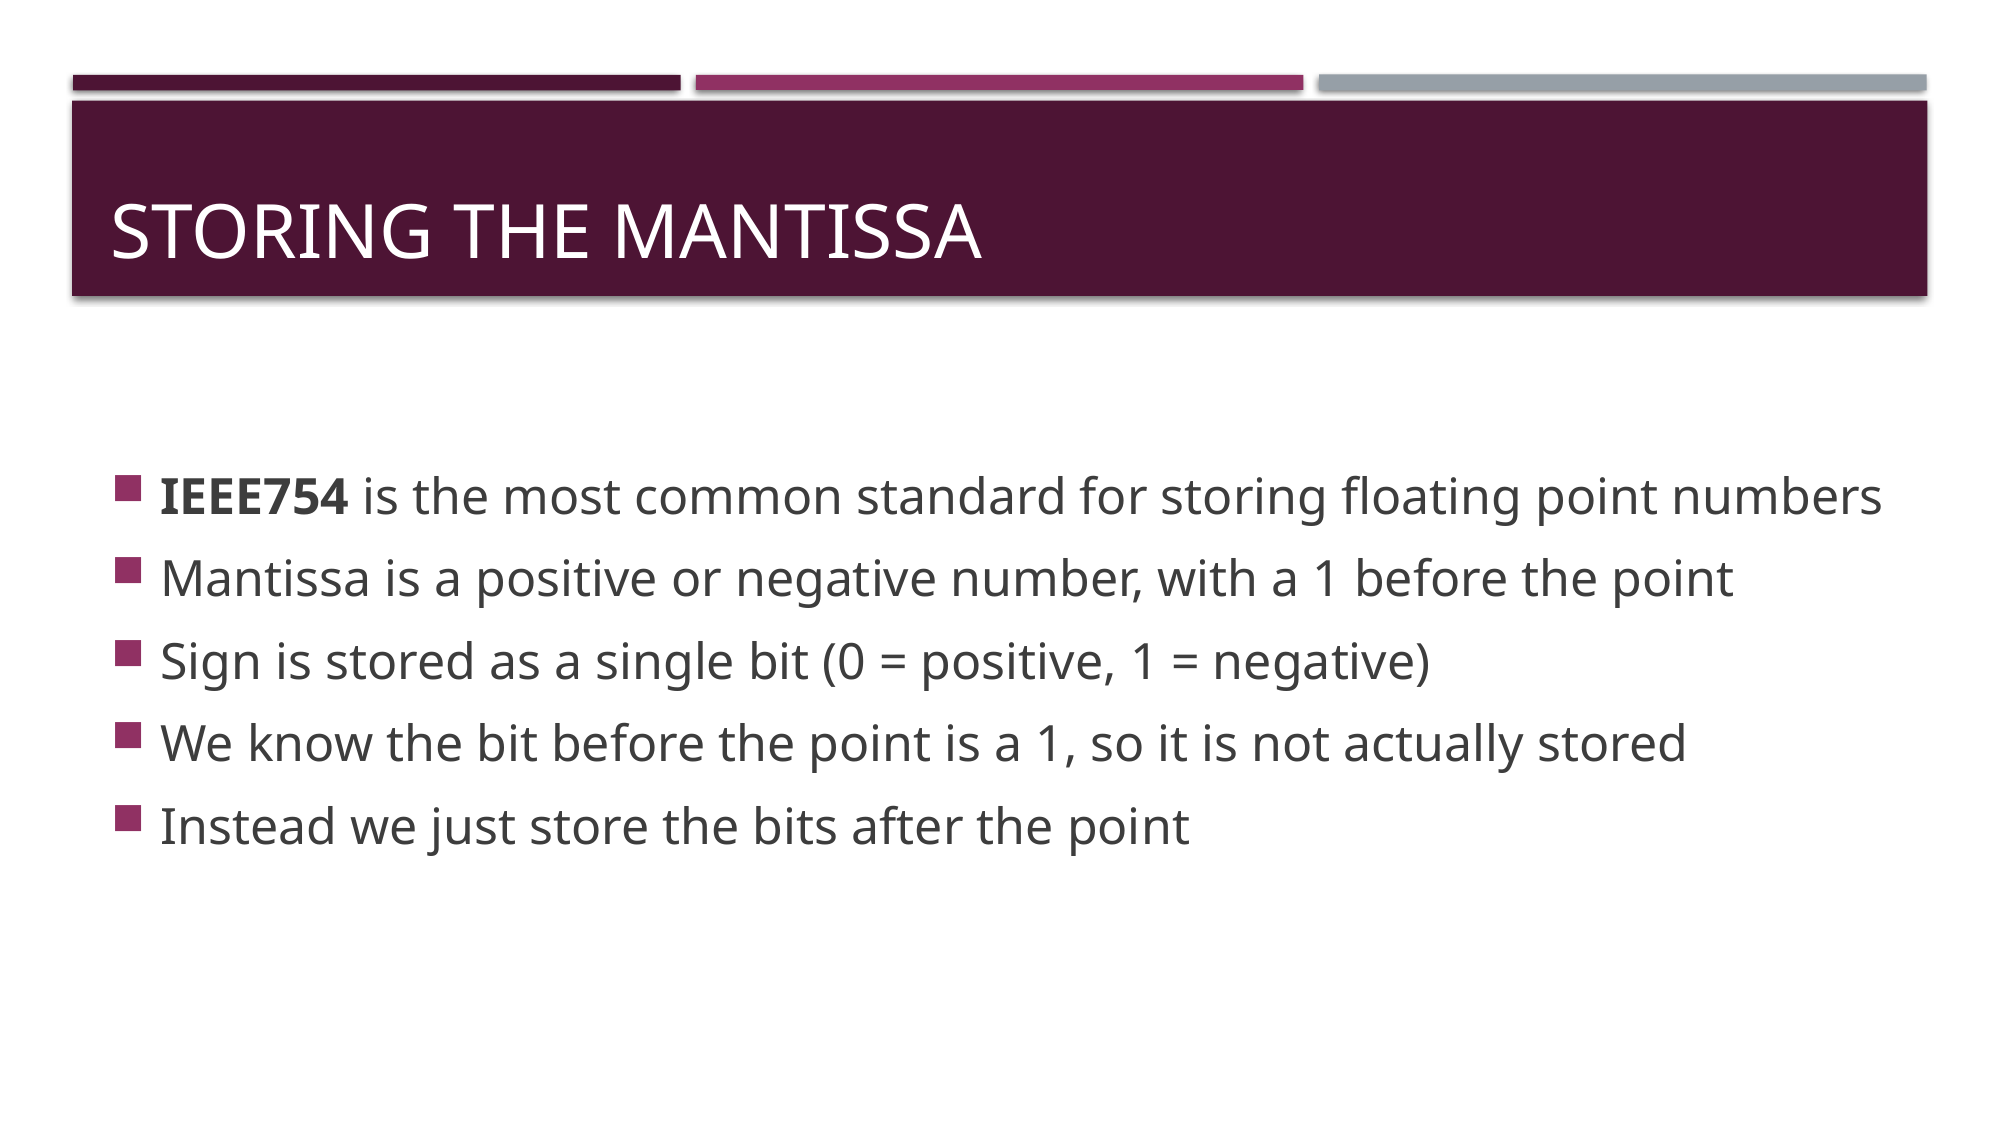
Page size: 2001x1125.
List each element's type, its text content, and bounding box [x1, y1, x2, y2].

list IEEE754 is the most common standard for storing floating point numbers Mantissa is a positive or negative number, with a 1 before the point Sign is stored as a single bit (0 = positive, 1 = negative) We know the bit before the point is a 1, so it is not actually stored Instead we just store the bits after the point [95, 357, 1905, 962]
title Storing the mantissa [95, 115, 1905, 282]
